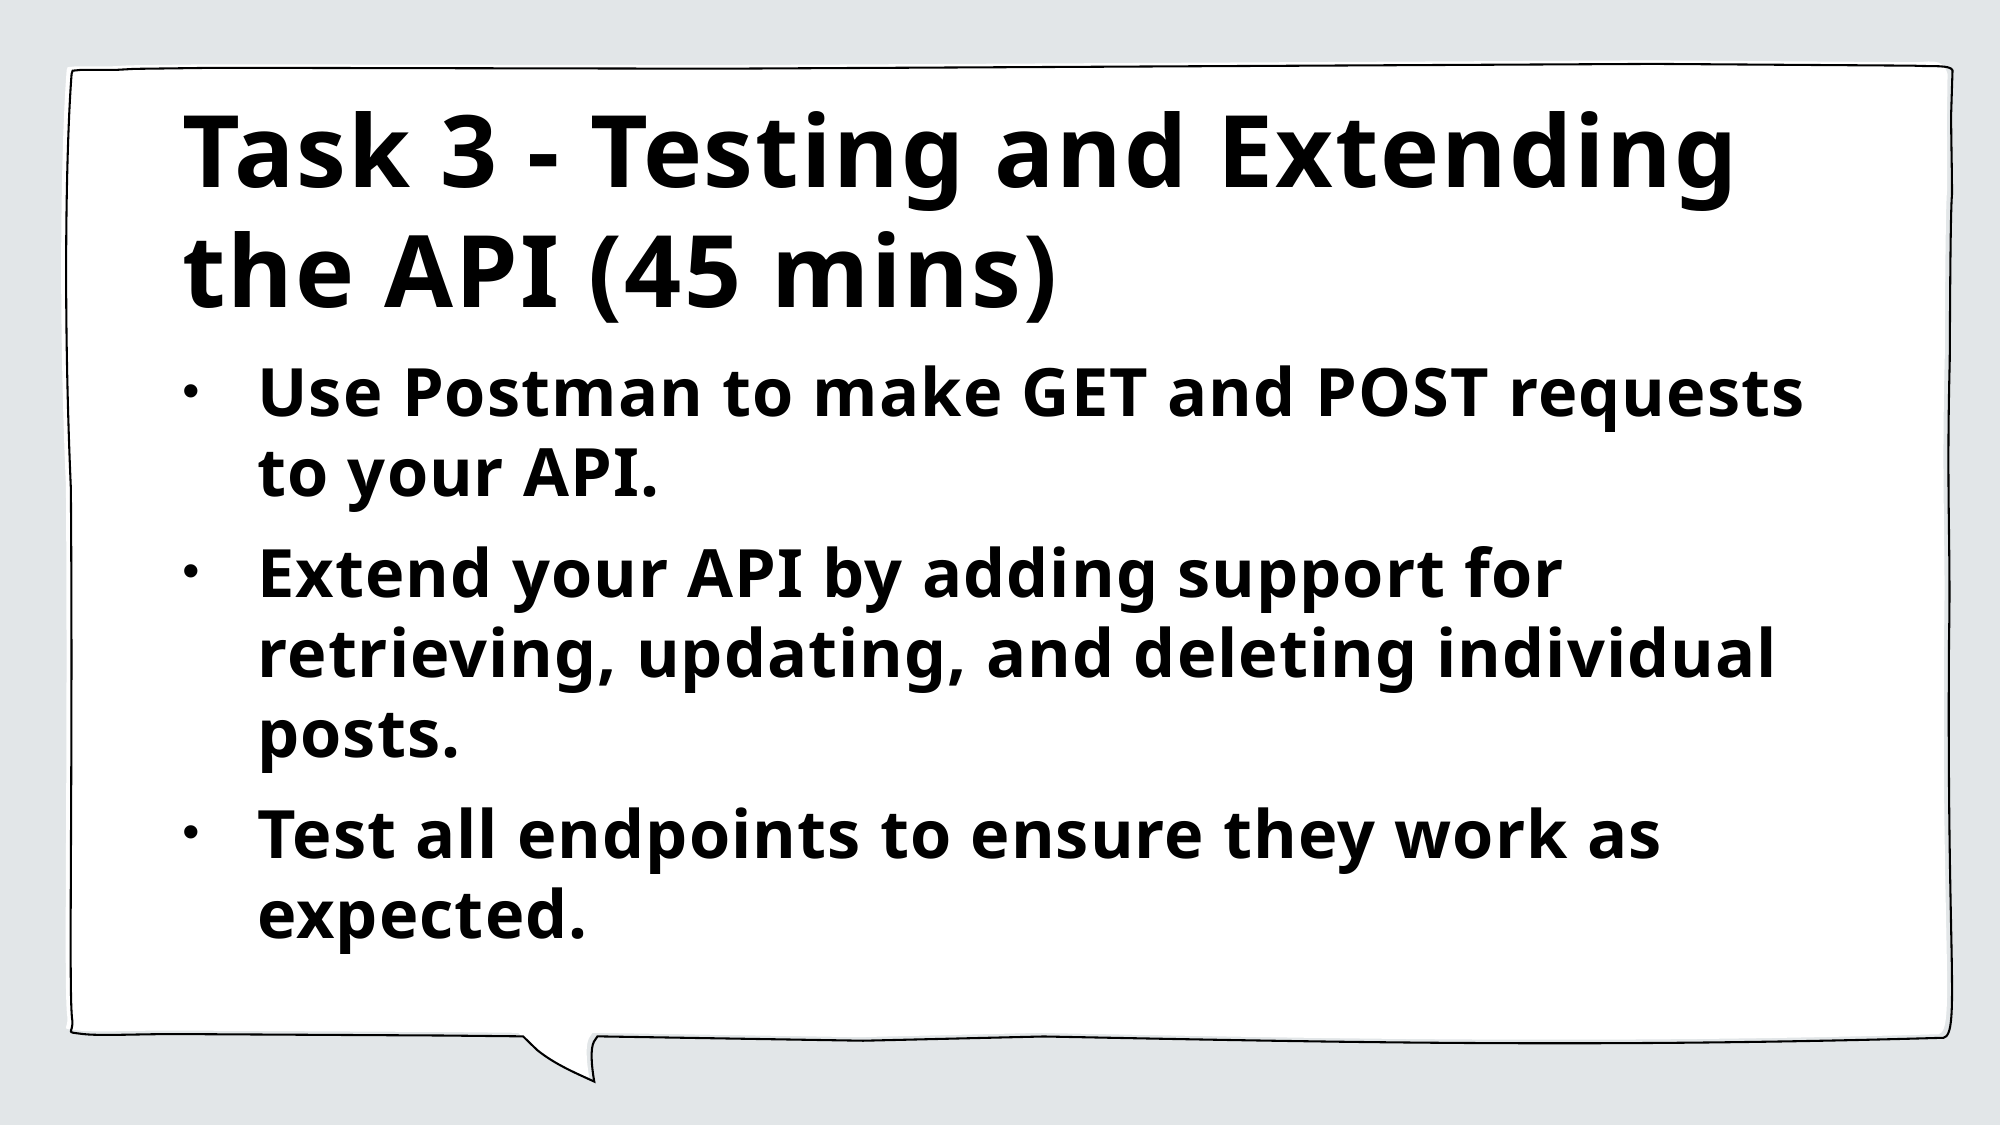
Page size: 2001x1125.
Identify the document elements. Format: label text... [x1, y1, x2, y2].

list Use Postman to make GET and POST requests to your API. Extend your API by adding support for retrieving, updating, and deleting individual posts. Test all endpoints to ensure they work as expected. [167, 342, 1863, 971]
title Task 3 - Testing and Extending the API (45 mins) [167, 91, 1863, 324]
